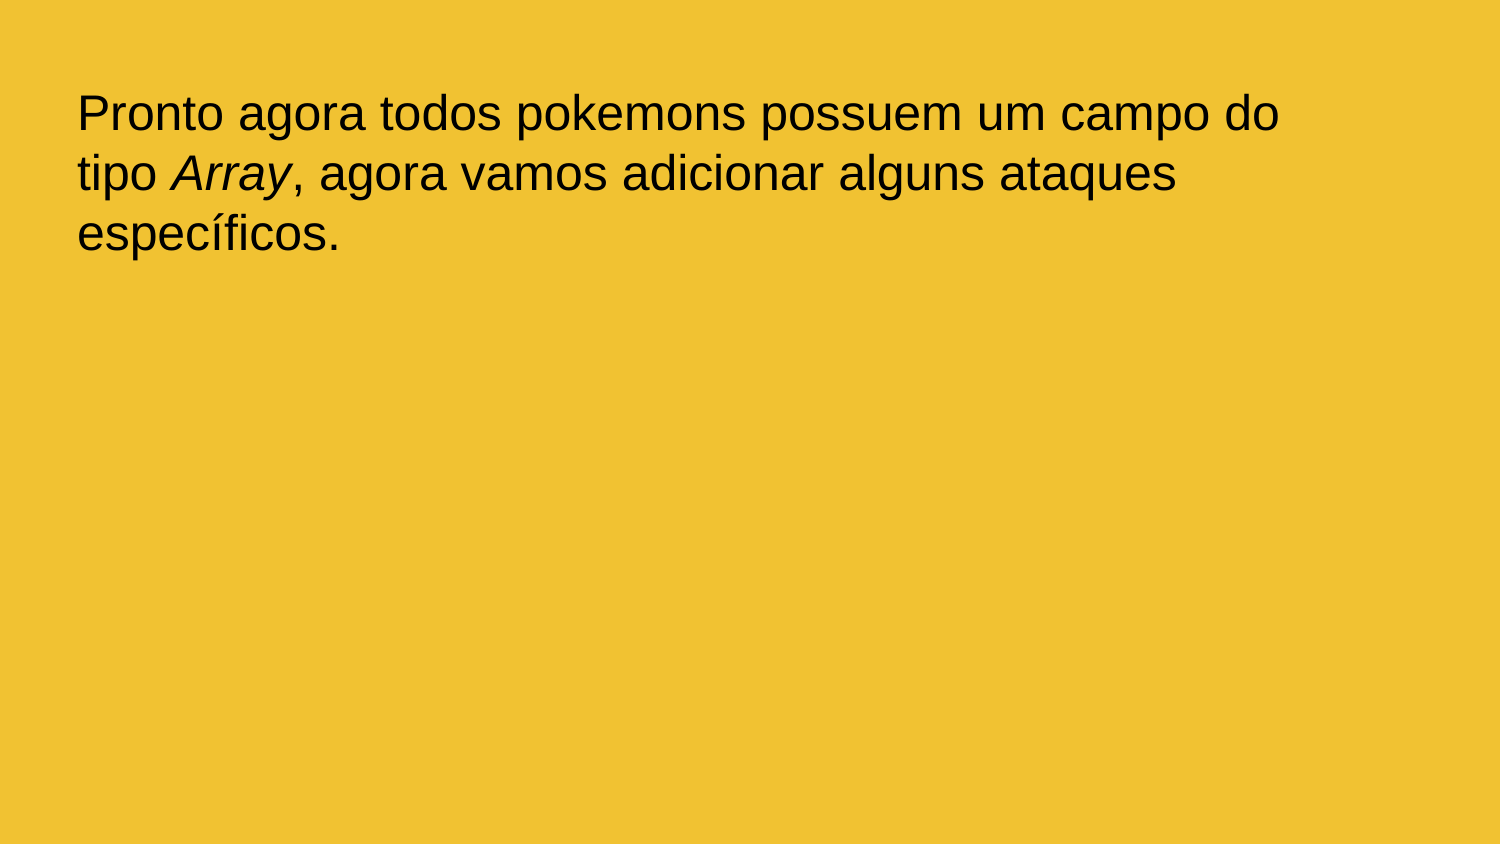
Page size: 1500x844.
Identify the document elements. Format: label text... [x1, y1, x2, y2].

text_box Pronto agora todos pokemons possuem um campo do tipo Array, agora vamos adicionar alguns ataques específicos. [62, 65, 1334, 769]
